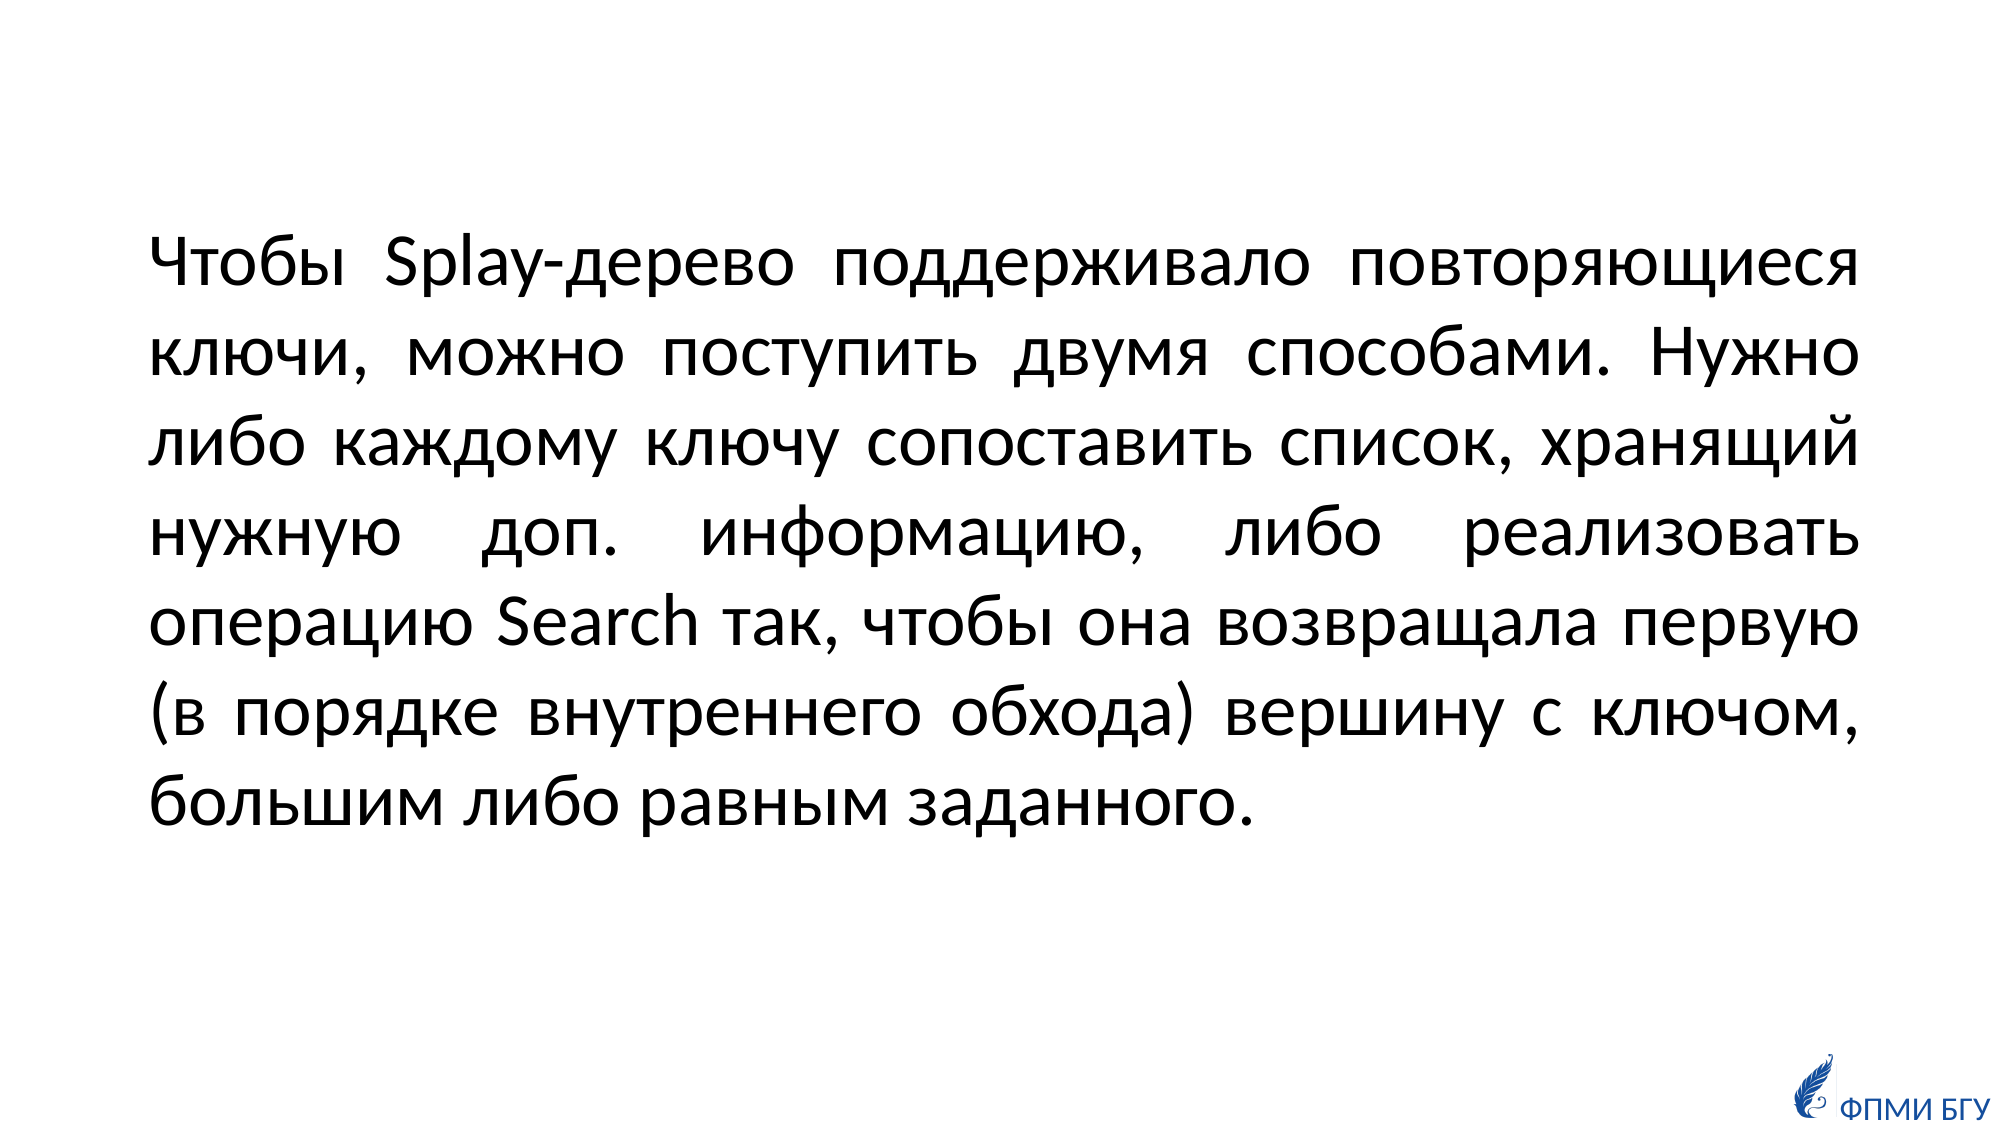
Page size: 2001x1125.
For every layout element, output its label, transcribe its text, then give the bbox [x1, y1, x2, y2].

text_box Чтобы Splay-дерево поддерживало повторяющиеся ключи, можно поступить двумя способами. Нужно либо каждому ключу сопоставить список, хранящий нужную доп. информацию, либо реализовать операцию Search так, чтобы она возвращала первую (в порядке внутреннего обхода) вершину с ключом, большим либо равным заданного. [133, 202, 1877, 848]
picture [1793, 1053, 1837, 1118]
text_box ФПМИ БГУ [1830, 1087, 2000, 1125]
